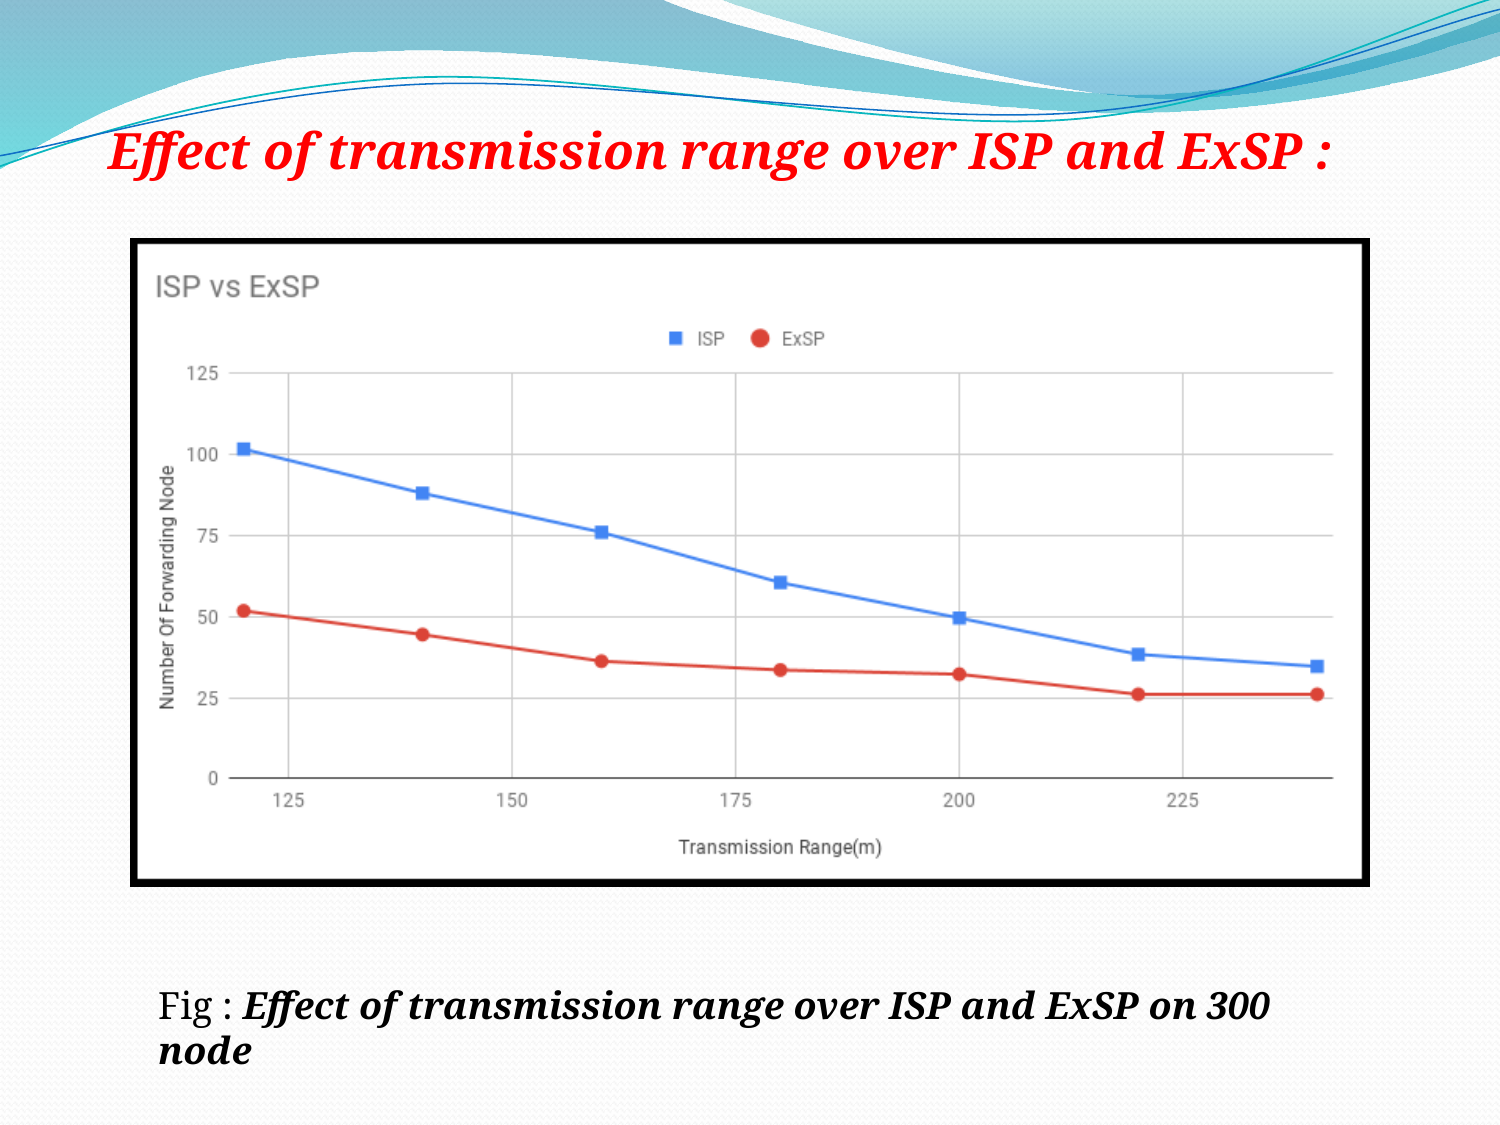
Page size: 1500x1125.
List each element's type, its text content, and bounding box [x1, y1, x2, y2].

text_box Effect of transmission range over ISP and ExSP : [93, 112, 1407, 233]
picture [130, 238, 1370, 887]
text_box Fig : Effect of transmission range over ISP and ExSP on 300 node [143, 974, 1369, 1080]
